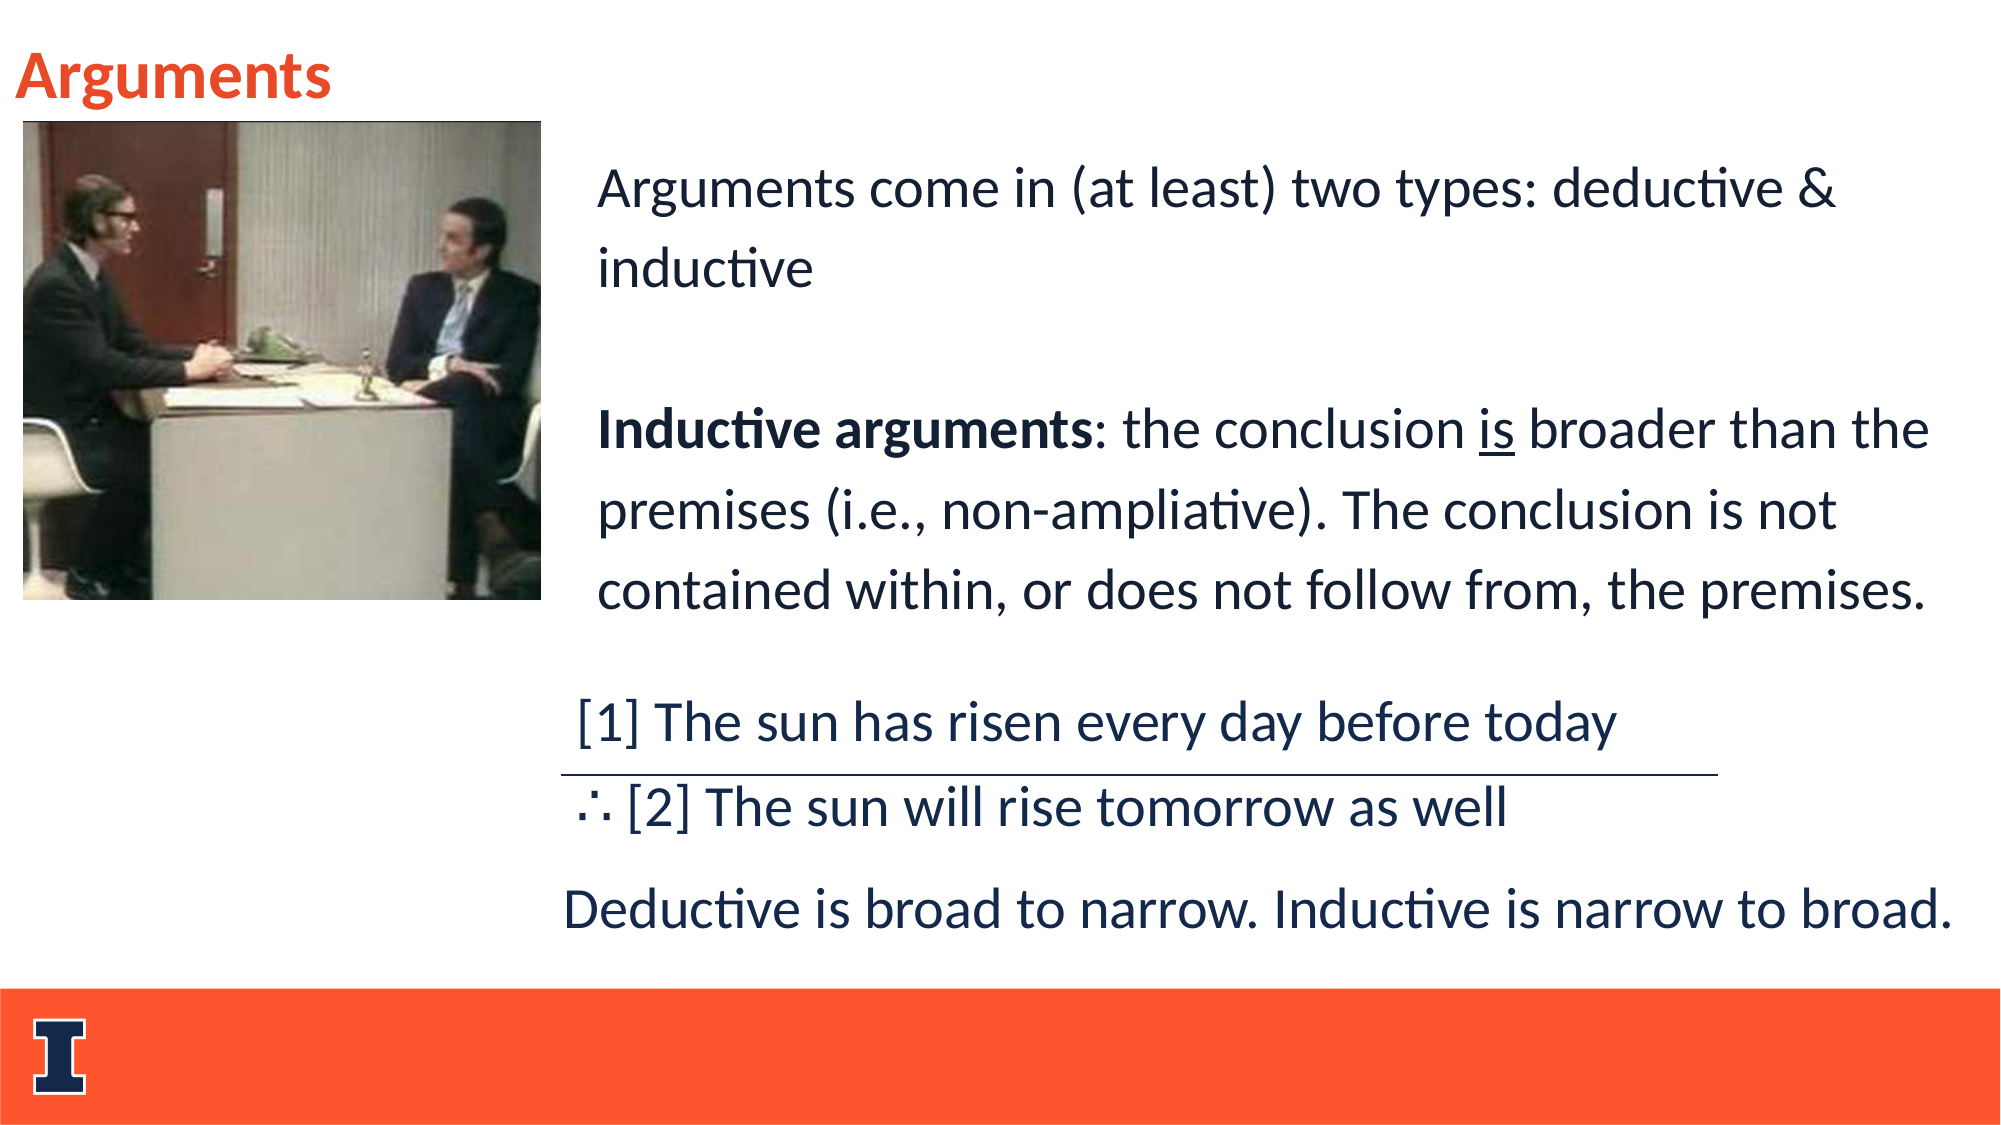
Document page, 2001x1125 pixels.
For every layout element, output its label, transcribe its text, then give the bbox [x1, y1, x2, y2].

text_box Arguments [0, 30, 1884, 122]
table_cell ∴ [2] The sun will rise tomorrow as well [563, 776, 1716, 859]
picture [0, 0, 2001, 1125]
text_box Arguments come in (at least) two types: deductive & inductive Inductive arguments: the conclusion is broader than the premises (i.e., non-ampliative). The conclusion is not contained within, or does not follow from, the premises. [563, 123, 1979, 735]
text_box Deductive is broad to narrow. Inductive is narrow to broad. [549, 863, 1970, 948]
table_header [1] The sun has risen every day before today [563, 691, 1716, 774]
